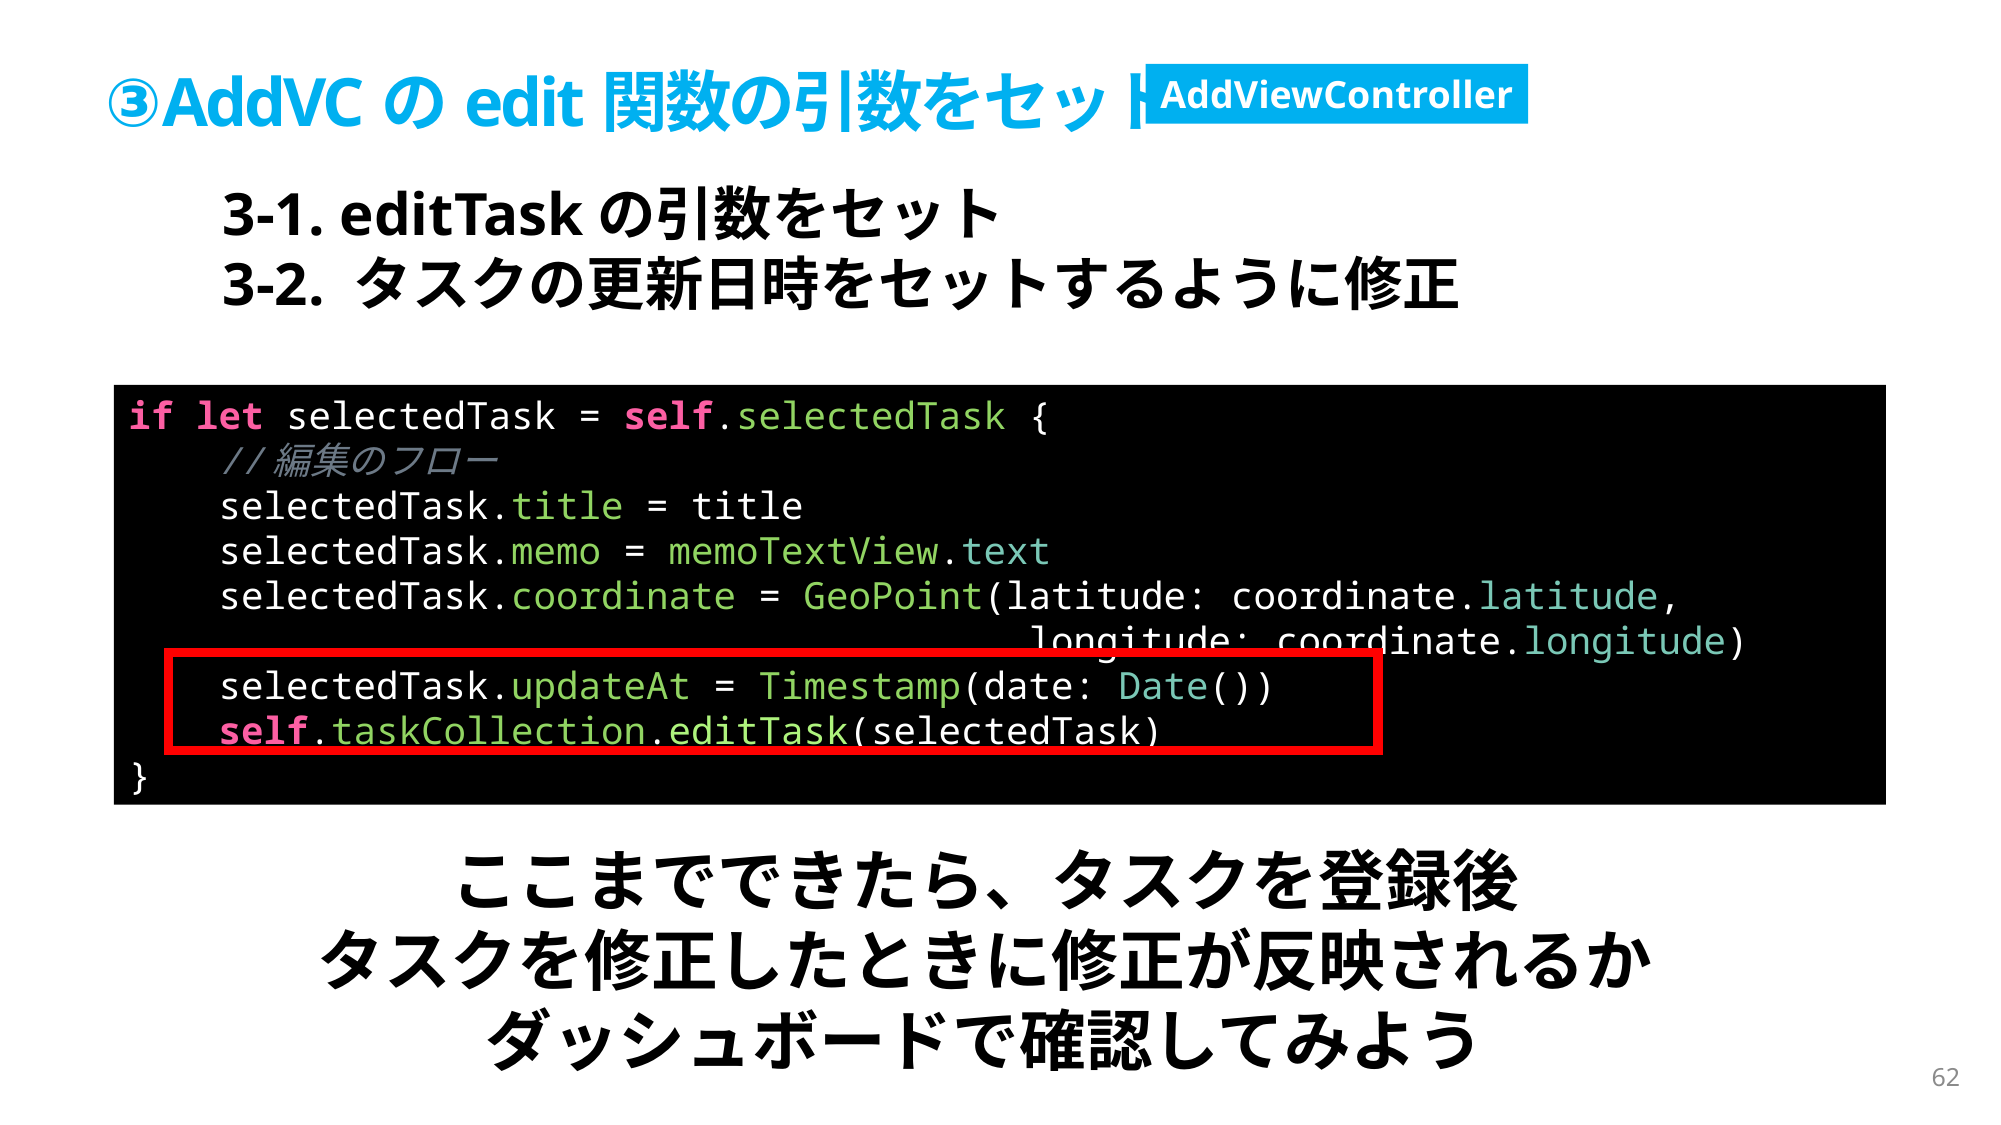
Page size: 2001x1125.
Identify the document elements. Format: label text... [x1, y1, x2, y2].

text_box 3-1. editTaskの引数をセット 3-2. タスクの更新日時をセットするように修正 [208, 169, 1941, 325]
text_box ③AddVCのedit関数の引数をセット [90, 50, 1942, 148]
text_box if let selectedTask = self.selectedTask { //編集のフロー selectedTask.title = title selectedTask.memo = memoTextView.text selectedTask.coordinate = GeoPoint(latitude: coordinate.latitude, longitude: coordinate.longitude) selectedTask.updateAt = Timestamp(date: Date()) self.taskCollection.editTask(selectedTask) } [113, 384, 1886, 805]
text_box AddViewController [1145, 63, 1529, 124]
text_box ここまでできたら、タスクを登録後 タスクを修正したときに修正が反映されるか ダッシュボードで確認してみよう [219, 831, 1751, 1087]
text_box 62 [1525, 1048, 1976, 1109]
text_box [168, 651, 1379, 752]
